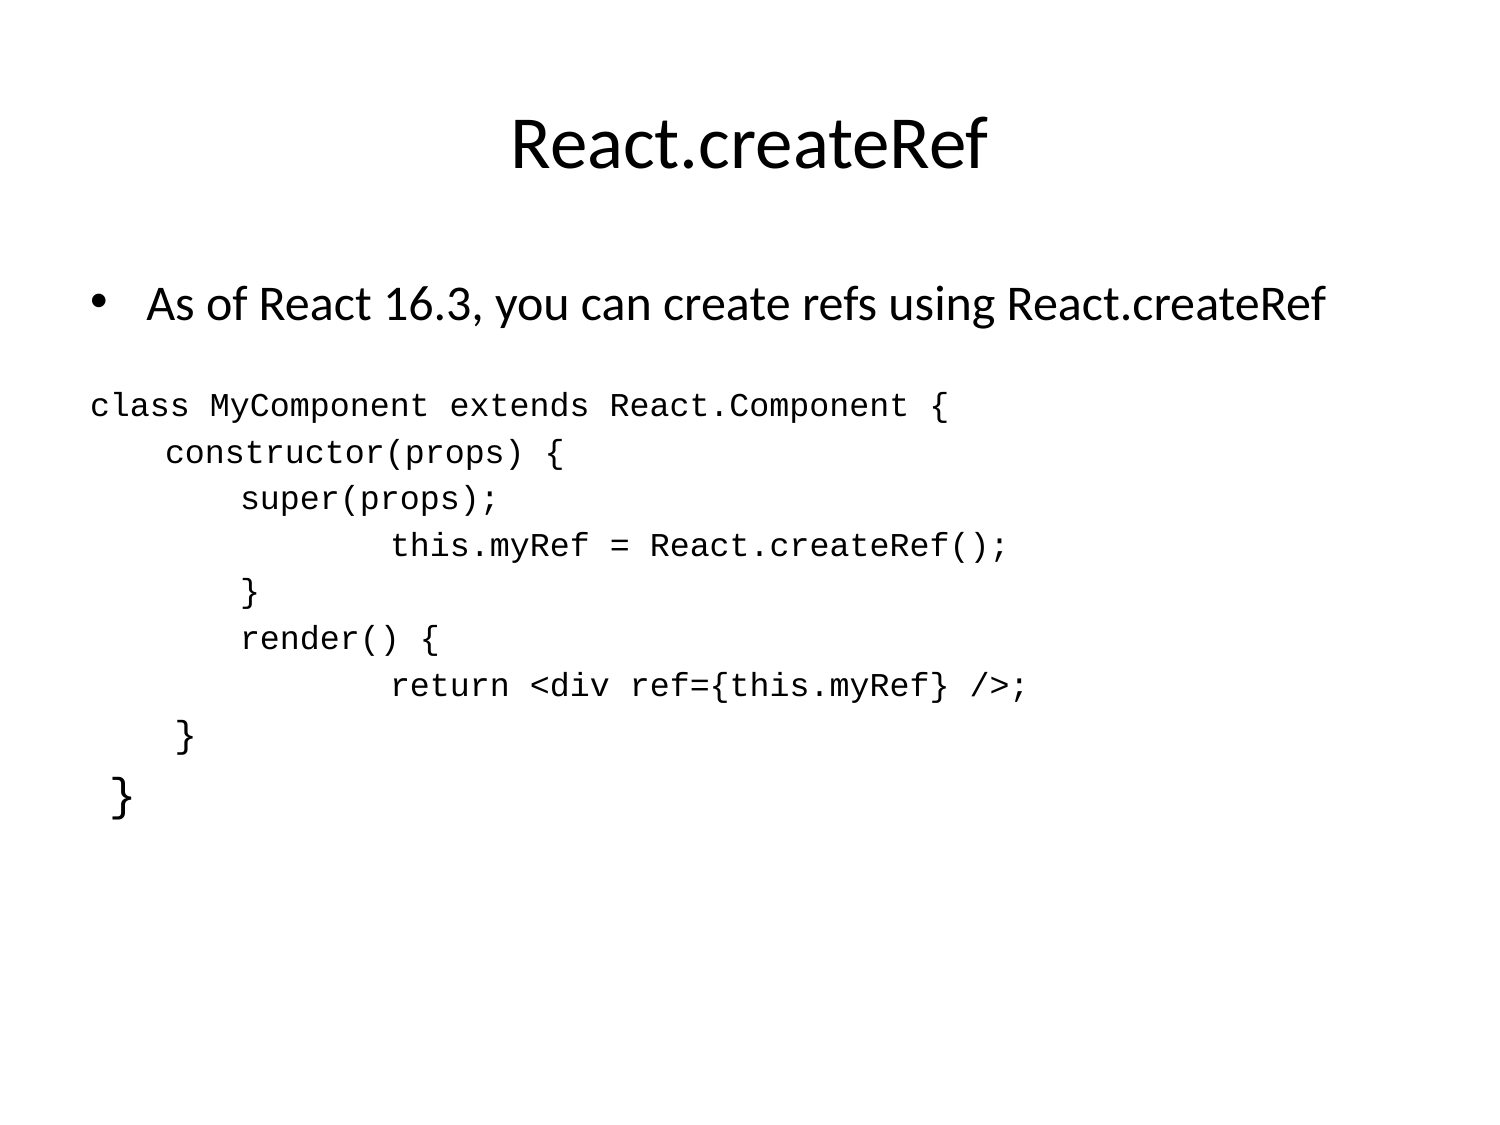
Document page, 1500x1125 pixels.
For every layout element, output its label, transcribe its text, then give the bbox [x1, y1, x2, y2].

list As of React 16.3, you can create refs using React.createRef class MyComponent extends React.Component { constructor(props) { super(props); this.myRef = React.createRef(); } render() { return <div ref={this.myRef} />; } } [75, 262, 1425, 1005]
title React.createRef [75, 45, 1425, 233]
